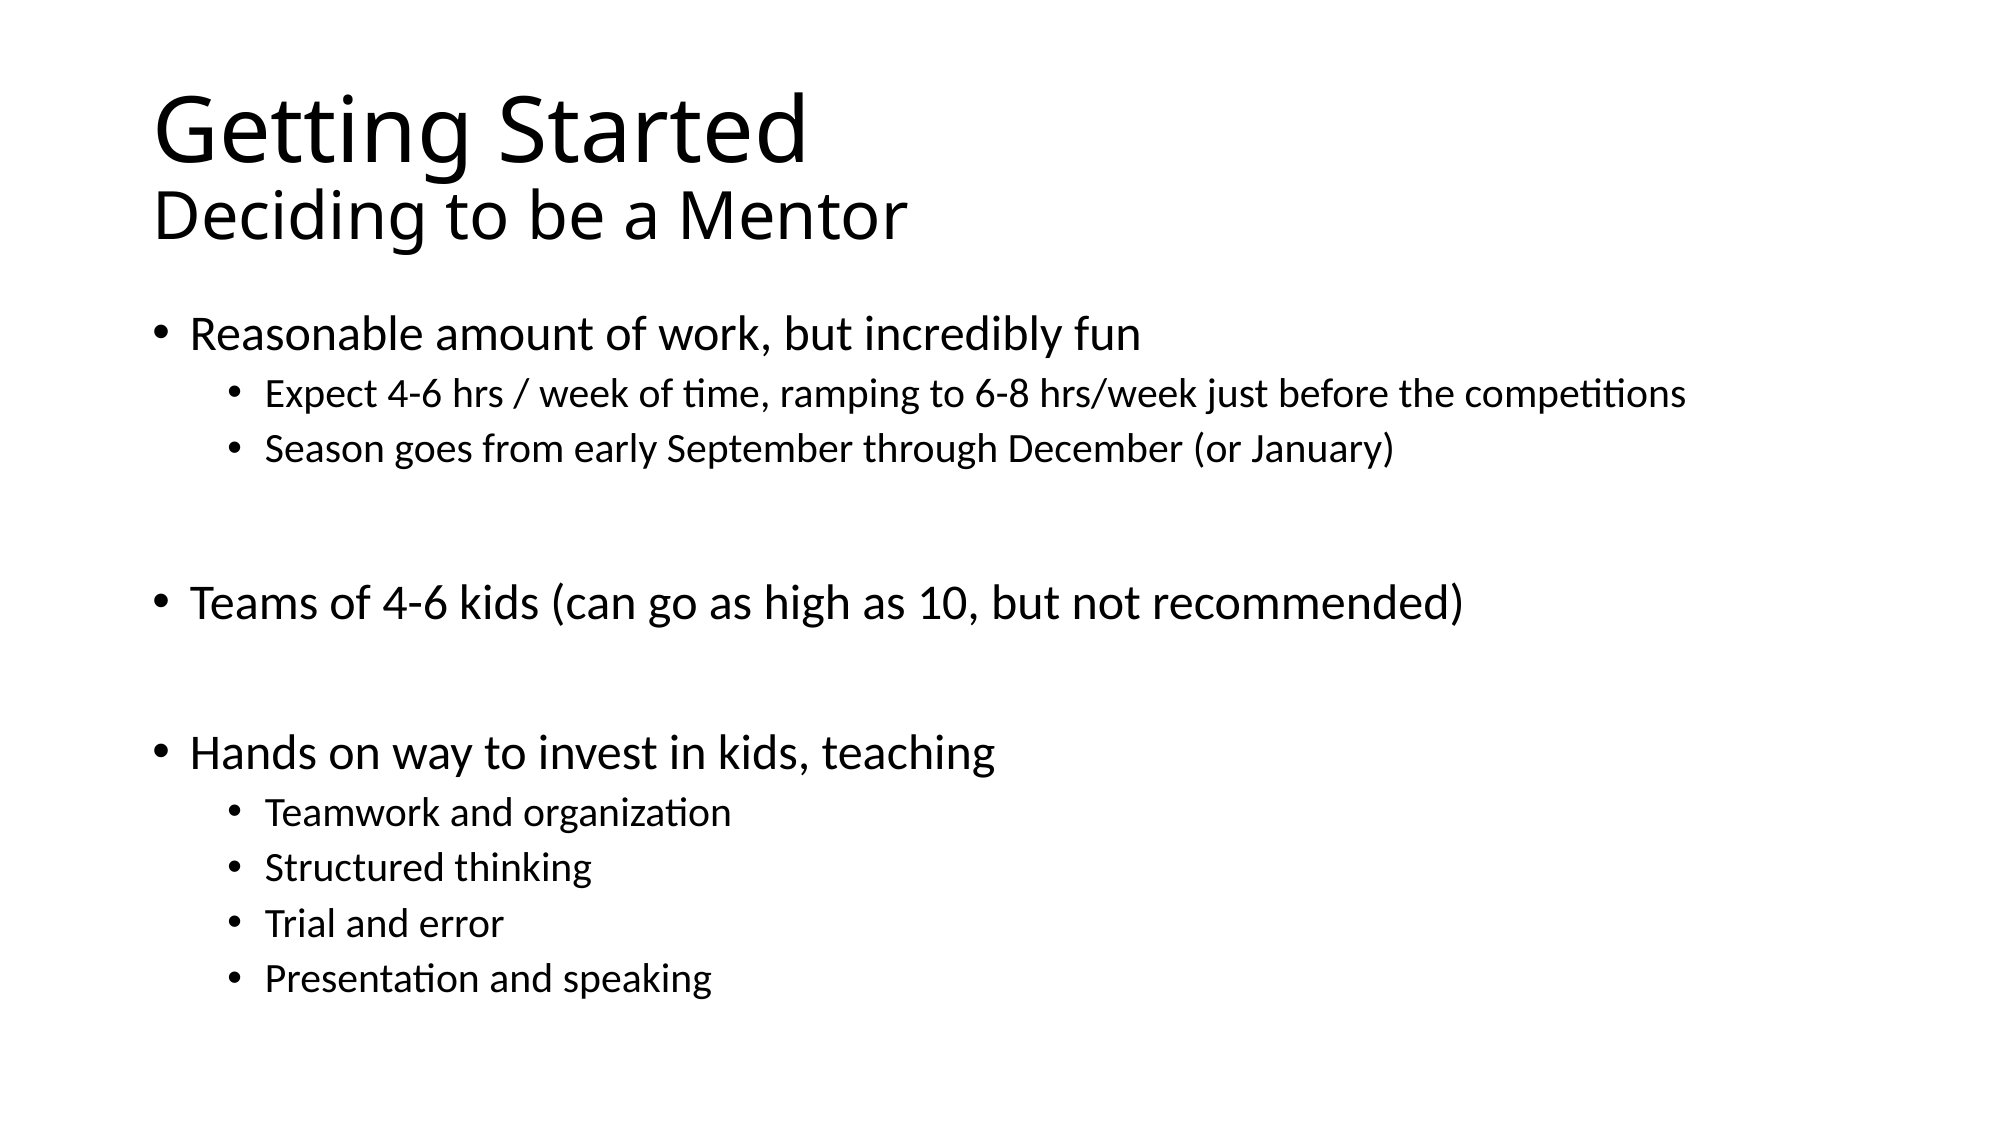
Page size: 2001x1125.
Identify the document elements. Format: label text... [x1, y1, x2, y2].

title Getting Started Deciding to be a Mentor [137, 59, 1863, 278]
list Reasonable amount of work, but incredibly fun Expect 4-6 hrs / week of time, ramping to 6-8 hrs/week just before the competitions Season goes from early September through December (or January) Teams of 4-6 kids (can go as high as 10, but not recommended) Hands on way to invest in kids, teaching Teamwork and organization Structured thinking Trial and error Presentation and speaking [137, 299, 1863, 1014]
